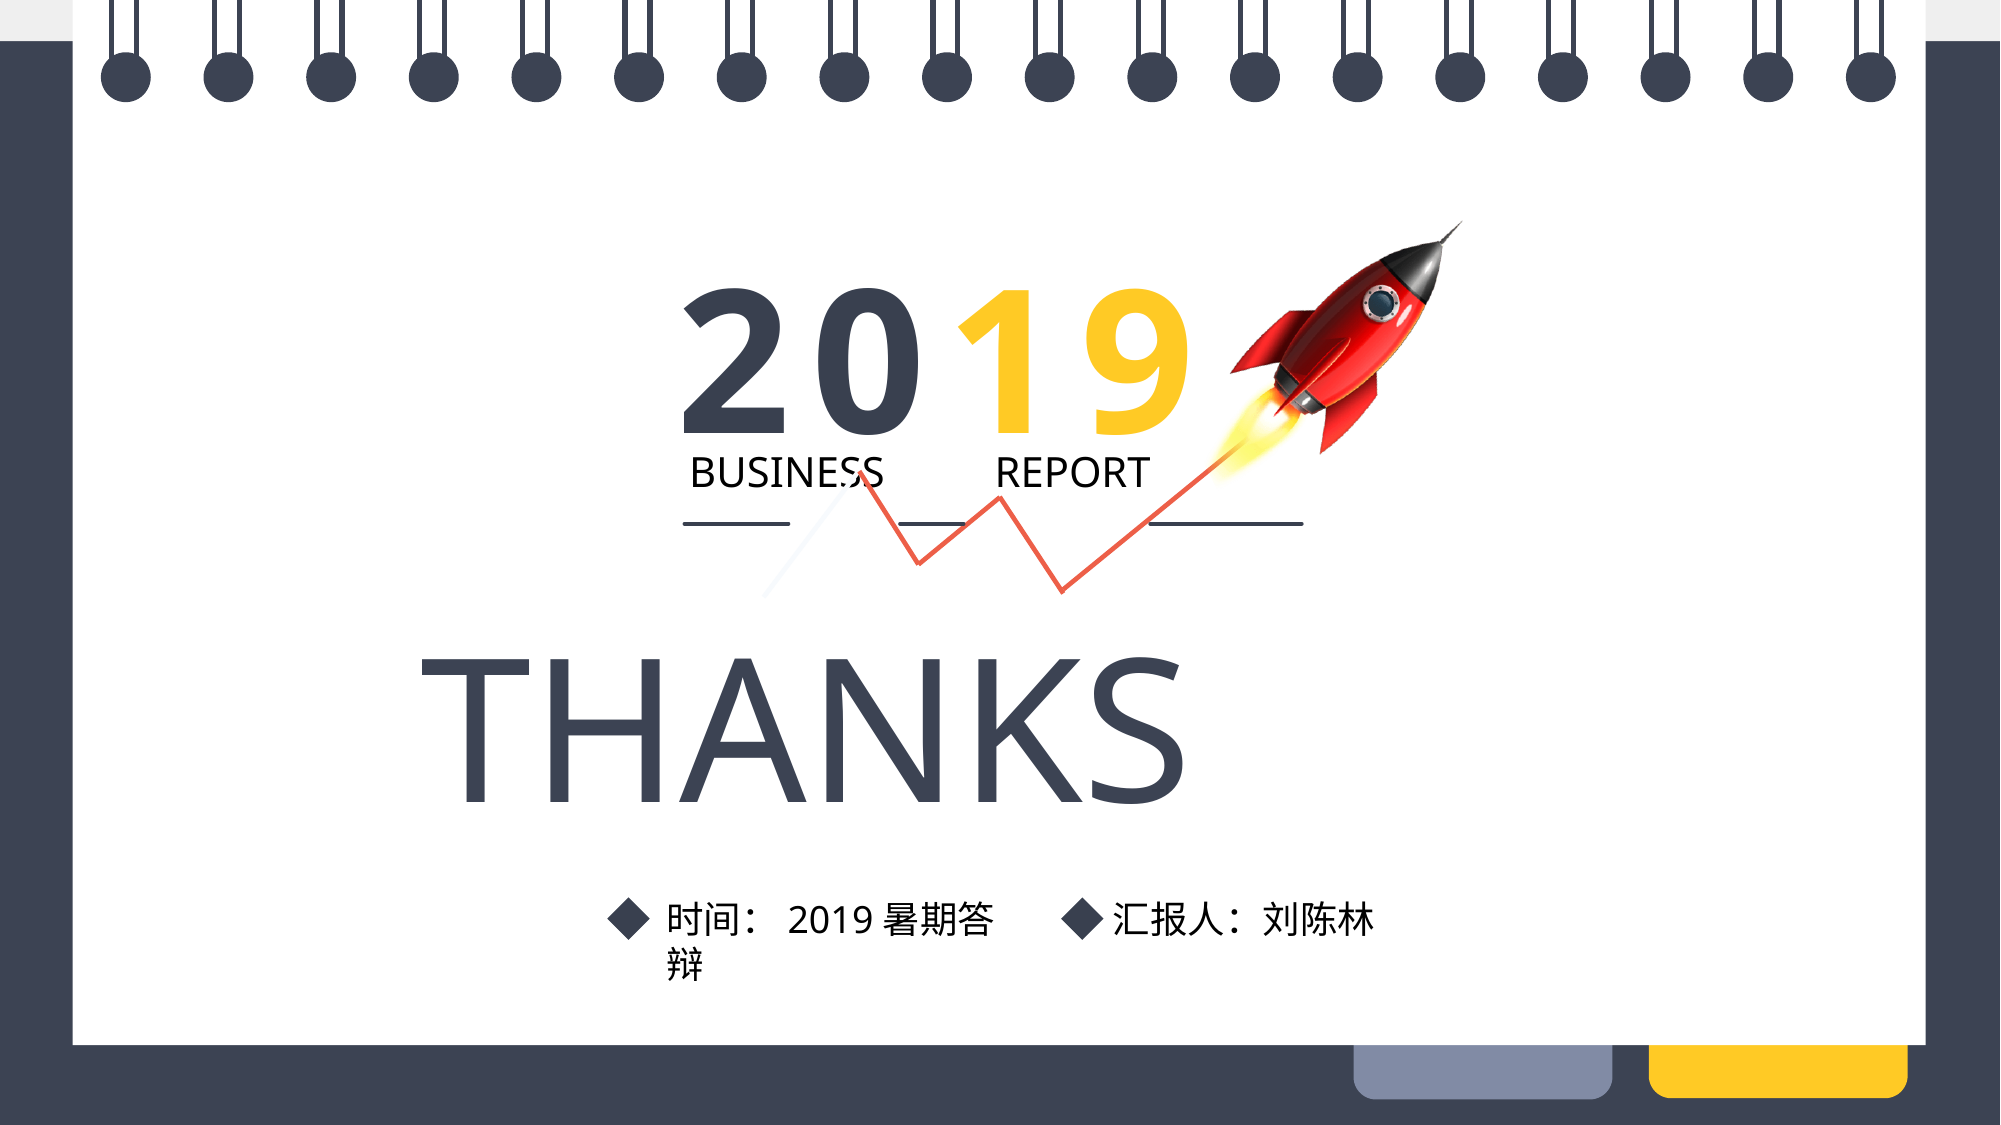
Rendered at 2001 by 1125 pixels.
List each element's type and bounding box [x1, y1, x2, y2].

text_box [1926, 0, 2000, 42]
text_box [1647, 1046, 1909, 1100]
text_box [0, 42, 2000, 1125]
text_box [72, 0, 1926, 1046]
text_box [0, 0, 72, 42]
text_box [684, 272, 1513, 598]
text_box [1352, 1046, 1614, 1101]
